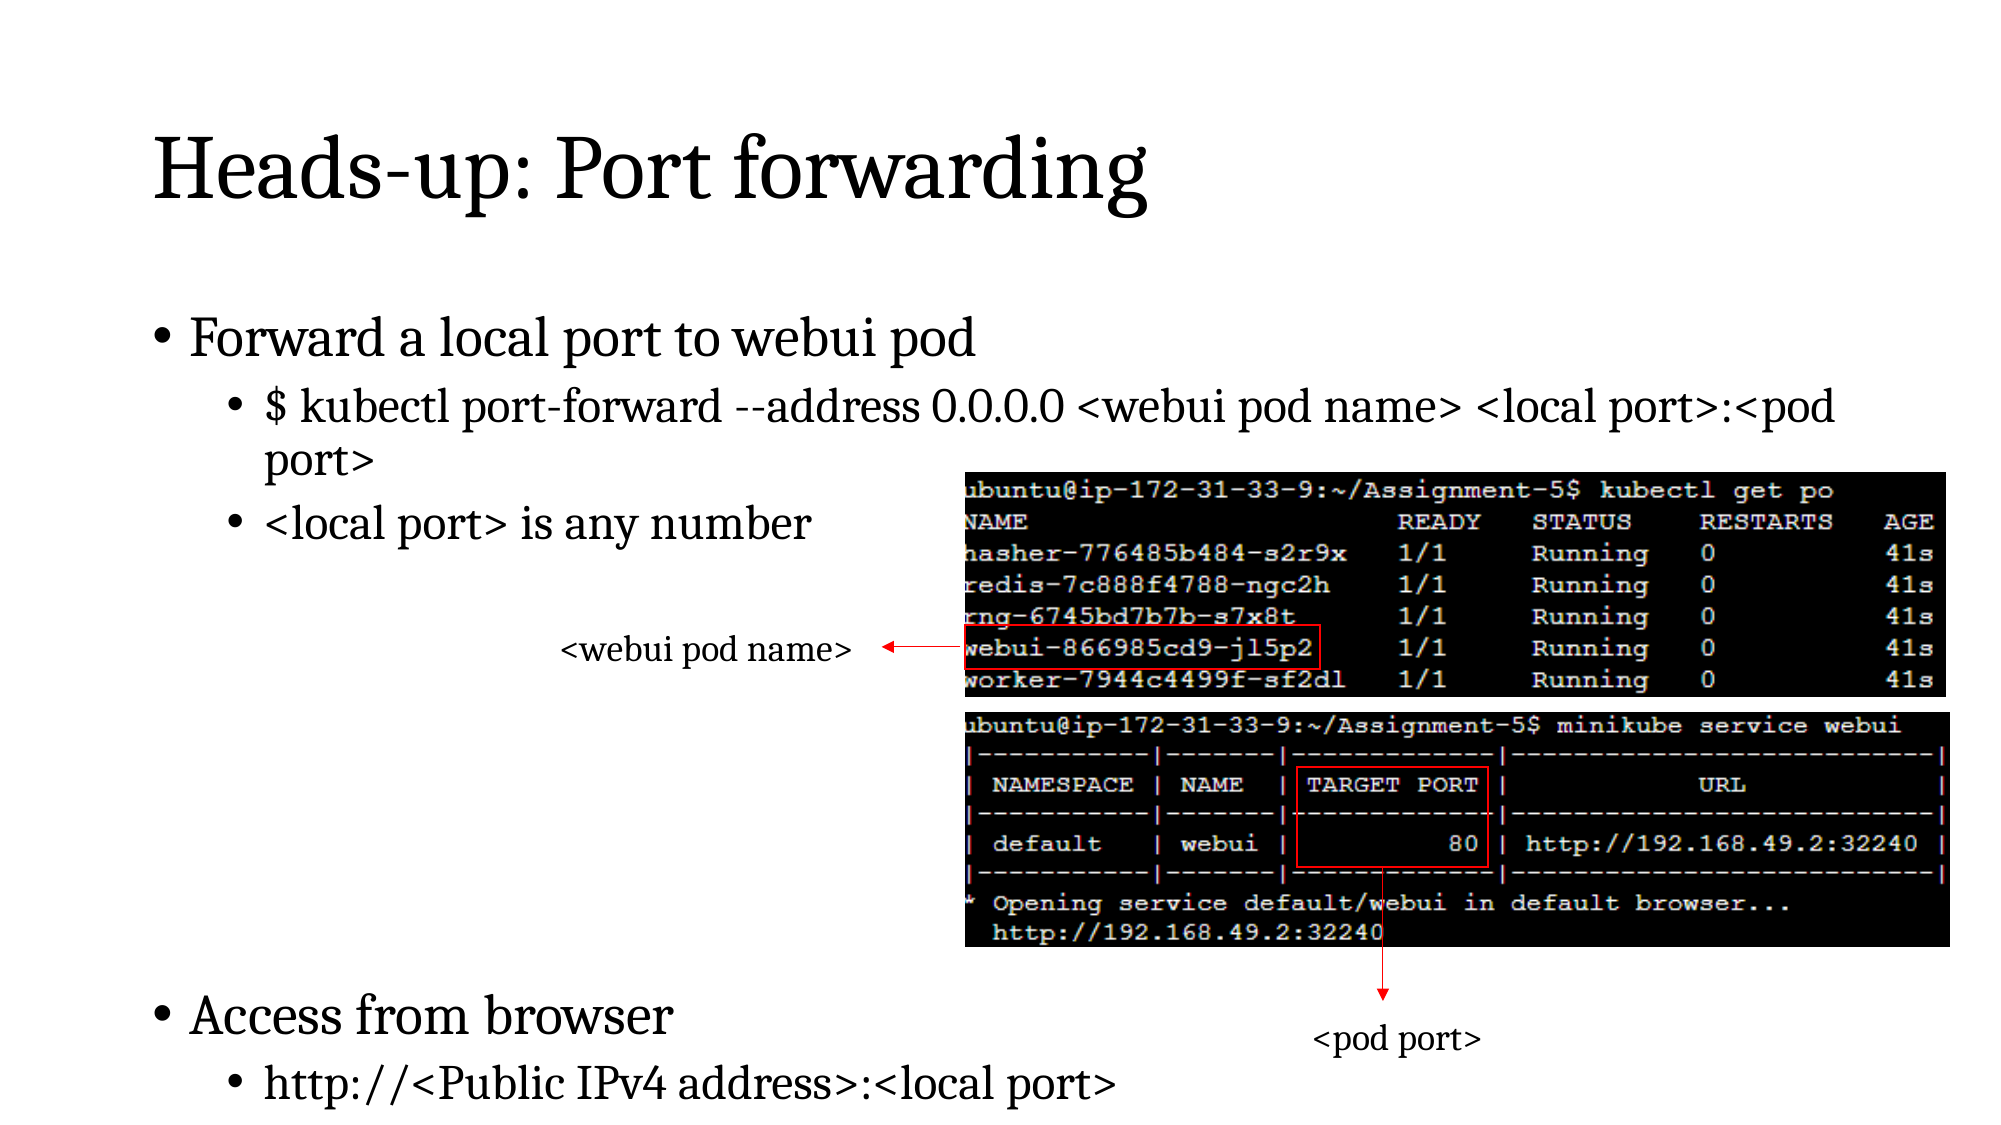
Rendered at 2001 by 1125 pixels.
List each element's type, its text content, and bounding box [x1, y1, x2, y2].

text_box <webui pod name> [544, 616, 881, 677]
list Forward a local port to webui pod $ kubectl port-forward --address 0.0.0.0 <webui pod name> <local port>:<pod port> <local port> is any number Access from browser http://<Public IPv4 address>:<local port> [137, 299, 1863, 1125]
title Heads-up: Port forwarding [137, 59, 1863, 278]
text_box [881, 472, 1950, 1001]
text_box <pod port> [1297, 1005, 1548, 1065]
